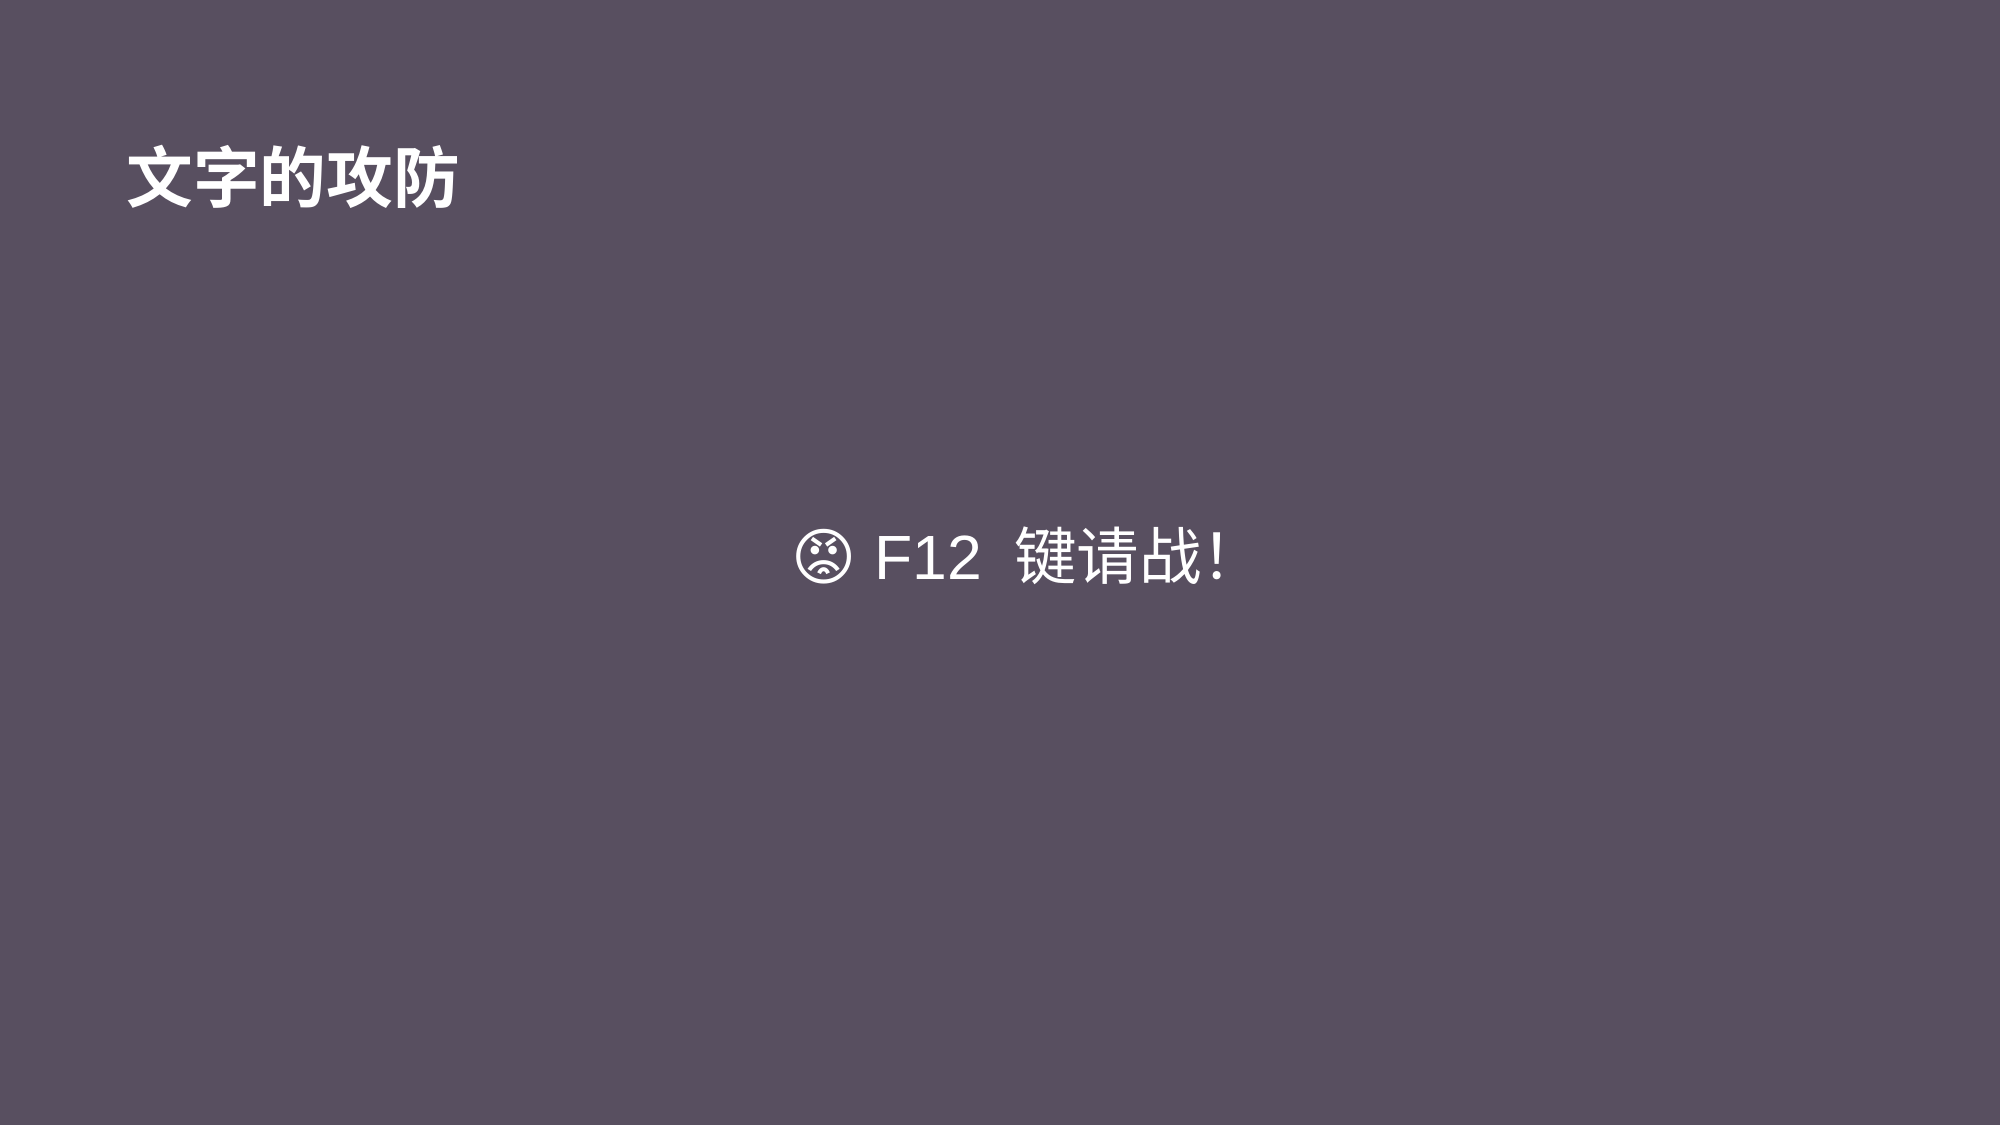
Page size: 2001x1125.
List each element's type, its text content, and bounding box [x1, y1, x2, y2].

text_box 😡 F12 键请战！ [747, 510, 1309, 623]
title 文字的攻防 [109, 102, 1891, 250]
